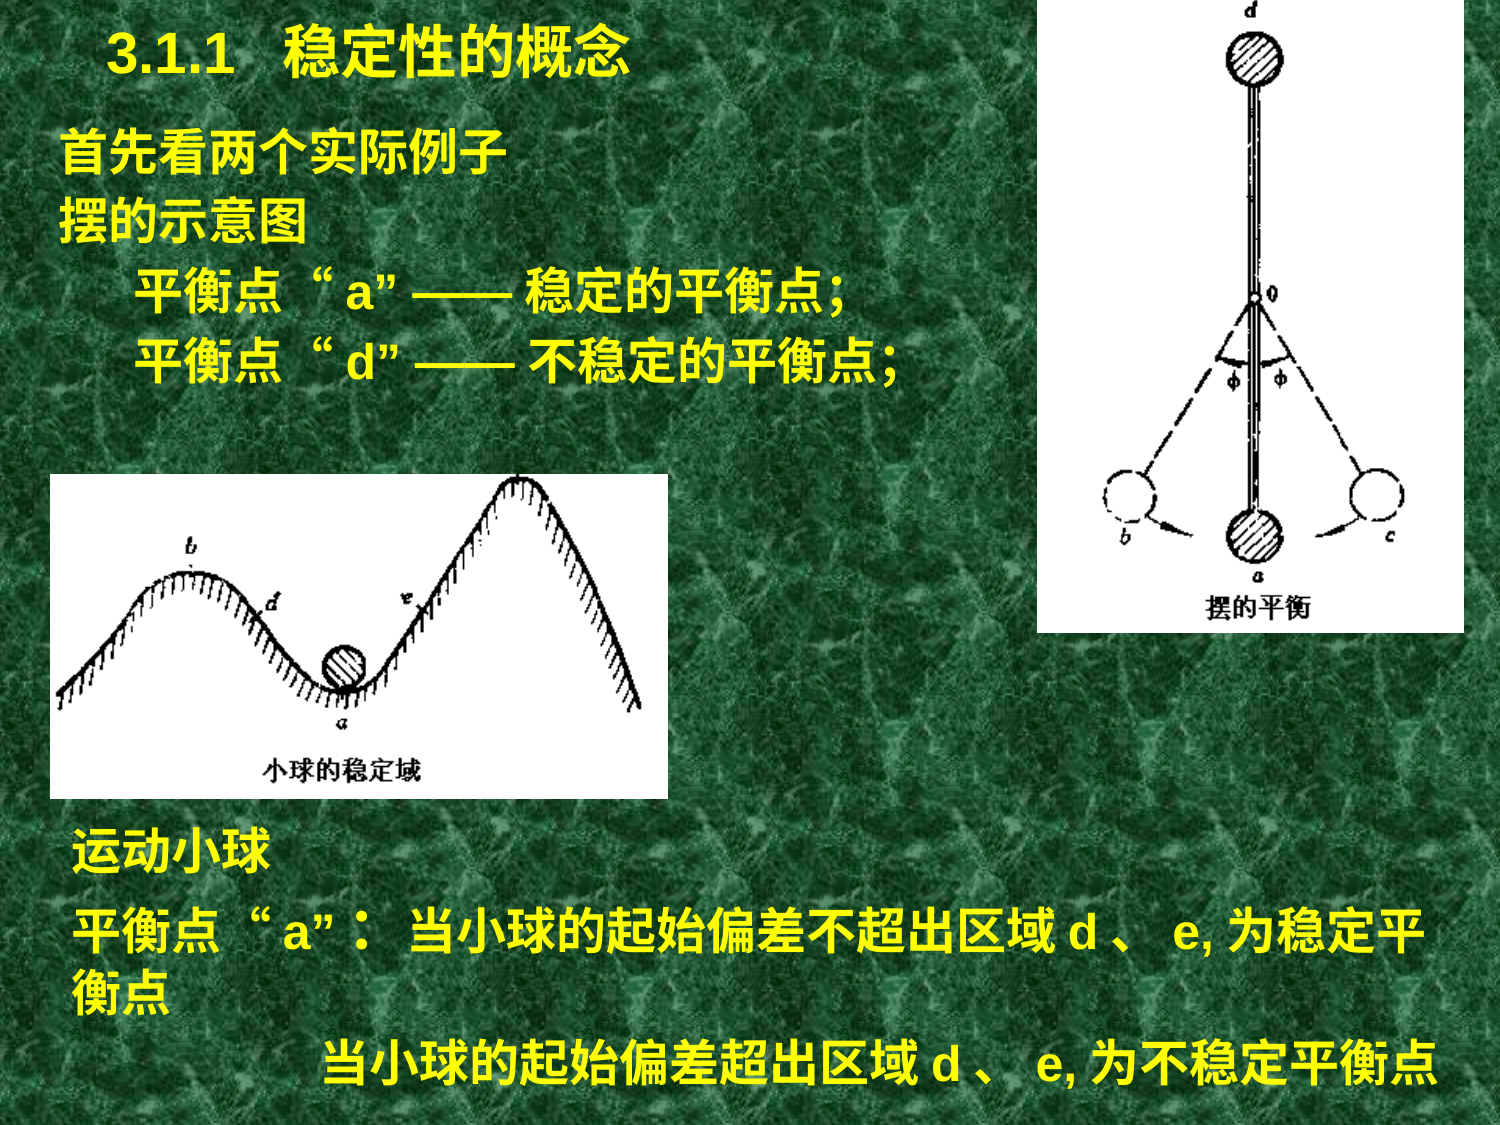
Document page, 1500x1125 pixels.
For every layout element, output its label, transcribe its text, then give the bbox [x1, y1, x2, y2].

text_box 运动小球 平衡点“a”：当小球的起始偏差不超出区域d、e,为稳定平衡点 当小球的起始偏差超出区域d、e,为不稳定平衡点 [24, 812, 1488, 1099]
text_box 首先看两个实际例子 摆的示意图 平衡点“a” ——稳定的平衡点； 平衡点“d” ——不稳定的平衡点； [43, 112, 942, 398]
title 3.1.1 稳定性的概念 [0, 0, 738, 100]
picture [0, 0, 1500, 1125]
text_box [1037, 0, 1465, 633]
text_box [49, 474, 668, 799]
